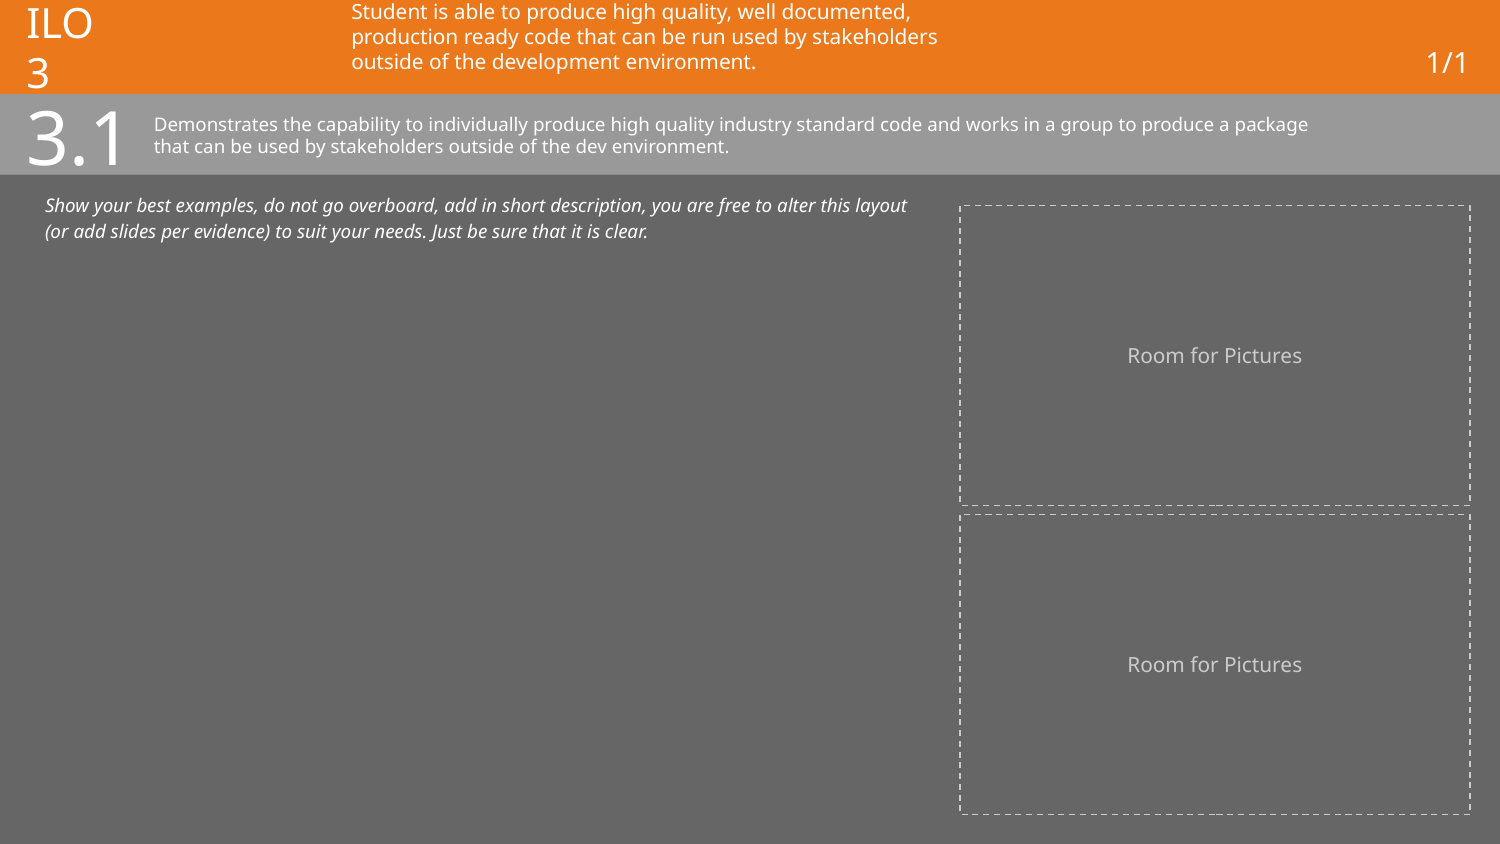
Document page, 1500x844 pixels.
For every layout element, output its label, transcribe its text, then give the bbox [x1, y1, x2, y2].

title ILO 3 [11, 0, 139, 94]
title Student is able to produce high quality, well documented, production ready code that can be run used by stakeholders outside of the development environment. [336, 0, 1027, 95]
list Show your best examples, do not go overboard, add in short description, you are free to alter this layout (or add slides per evidence) to suit your needs. Just be sure that it is clear. [30, 176, 930, 815]
title 1/1 [1159, 0, 1485, 95]
title Demonstrates the capability to individually produce high quality industry standard code and works in a group to produce a package that can be used by stakeholders outside of the dev environment. [138, 94, 1339, 176]
title 3.1 [11, 94, 138, 176]
